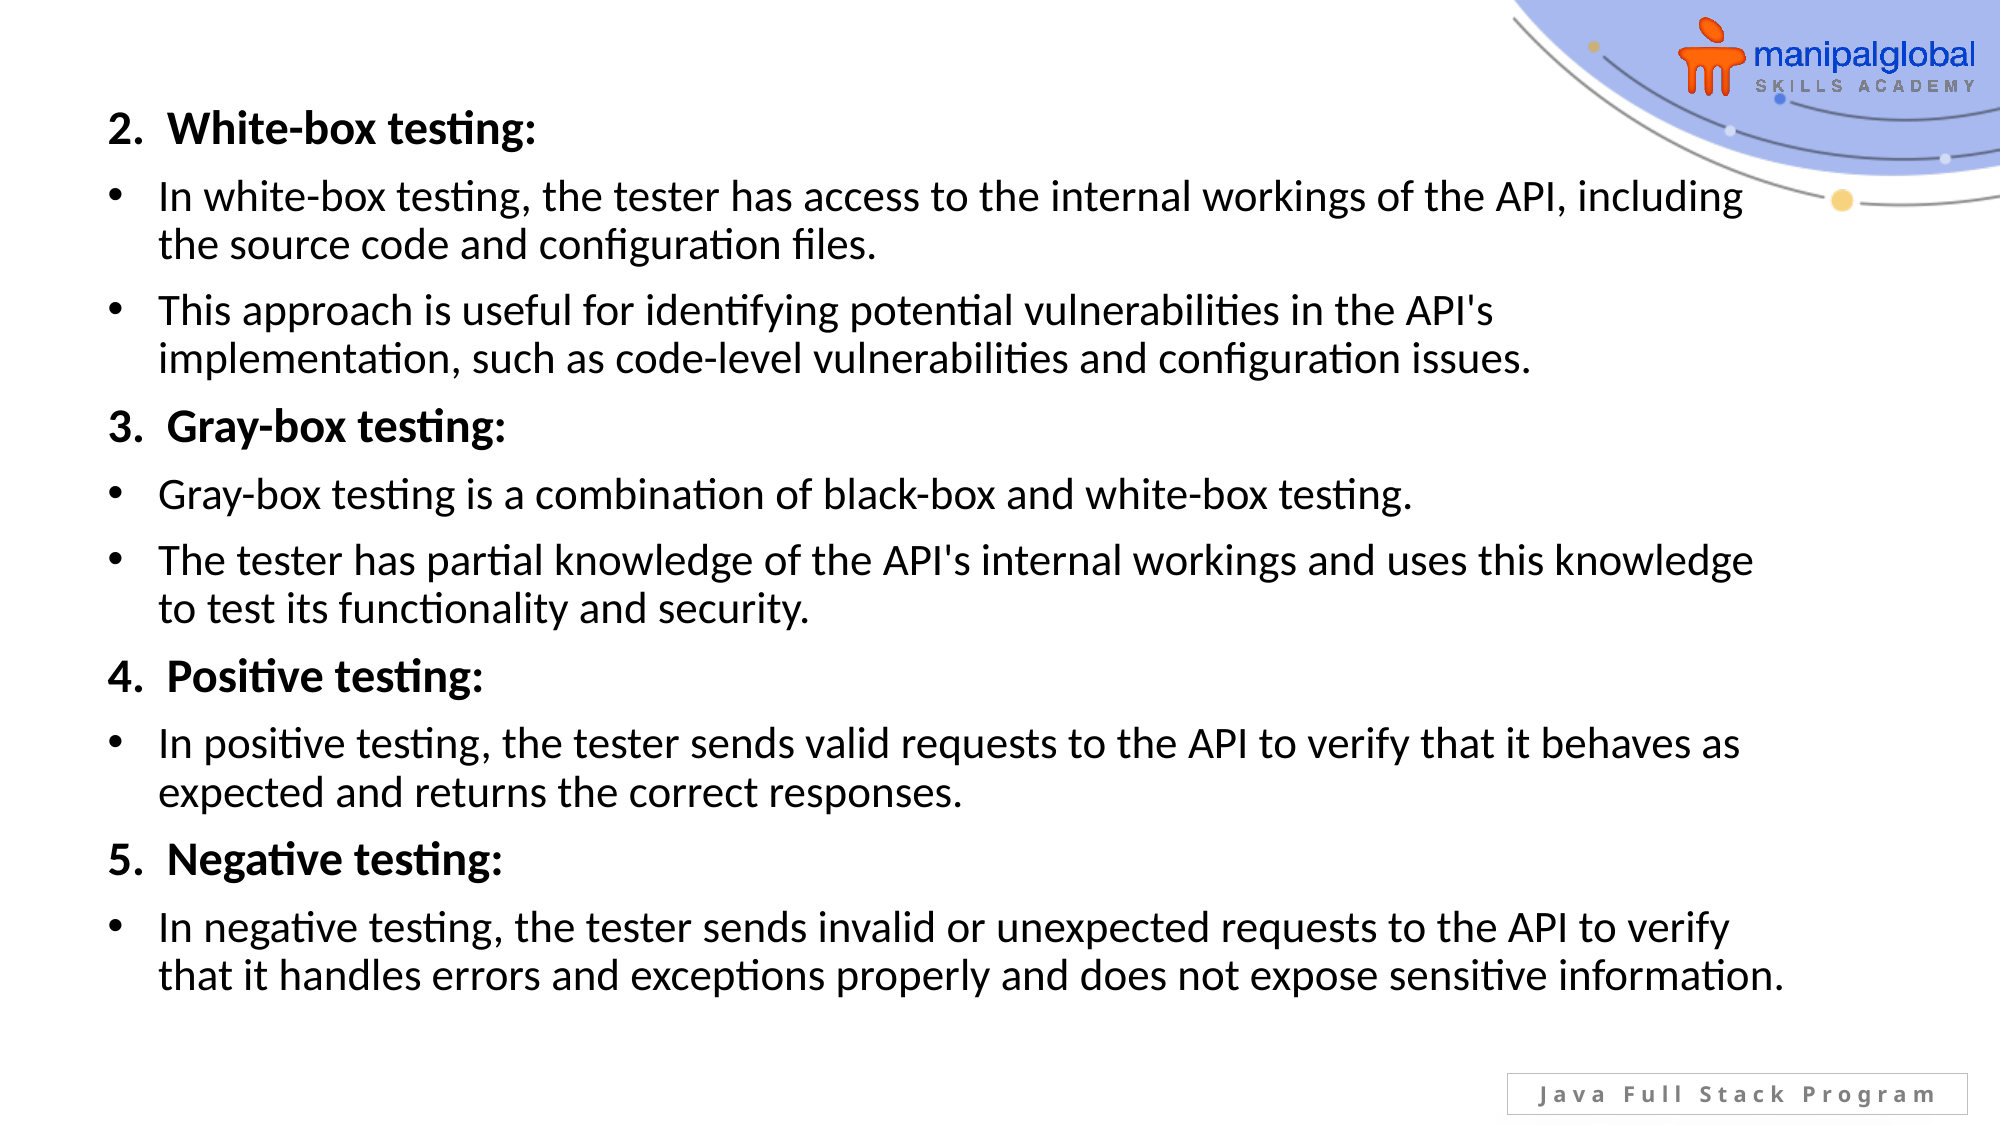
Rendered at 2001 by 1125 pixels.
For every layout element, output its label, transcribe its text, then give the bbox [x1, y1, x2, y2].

subtitle 2. White-box testing: In white-box testing, the tester has access to the internal workings of the API, including the source code and configuration files. This approach is useful for identifying potential vulnerabilities in the API's implementation, such as code-level vulnerabilities and configuration issues. 3. Gray-box testing: Gray-box testing is a combination of black-box and white-box testing. The tester has partial knowledge of the API's internal workings and uses this knowledge to test its functionality and security. 4. Positive testing: In positive testing, the tester sends valid requests to the API to verify that it behaves as expected and returns the correct responses. 5. Negative testing: In negative testing, the tester sends invalid or unexpected requests to the API to verify that it handles errors and exceptions properly and does not expose sensitive information. [92, 95, 1818, 1058]
text_box Java Full Stack Program [1507, 1073, 1968, 1115]
picture [0, 0, 2000, 1125]
